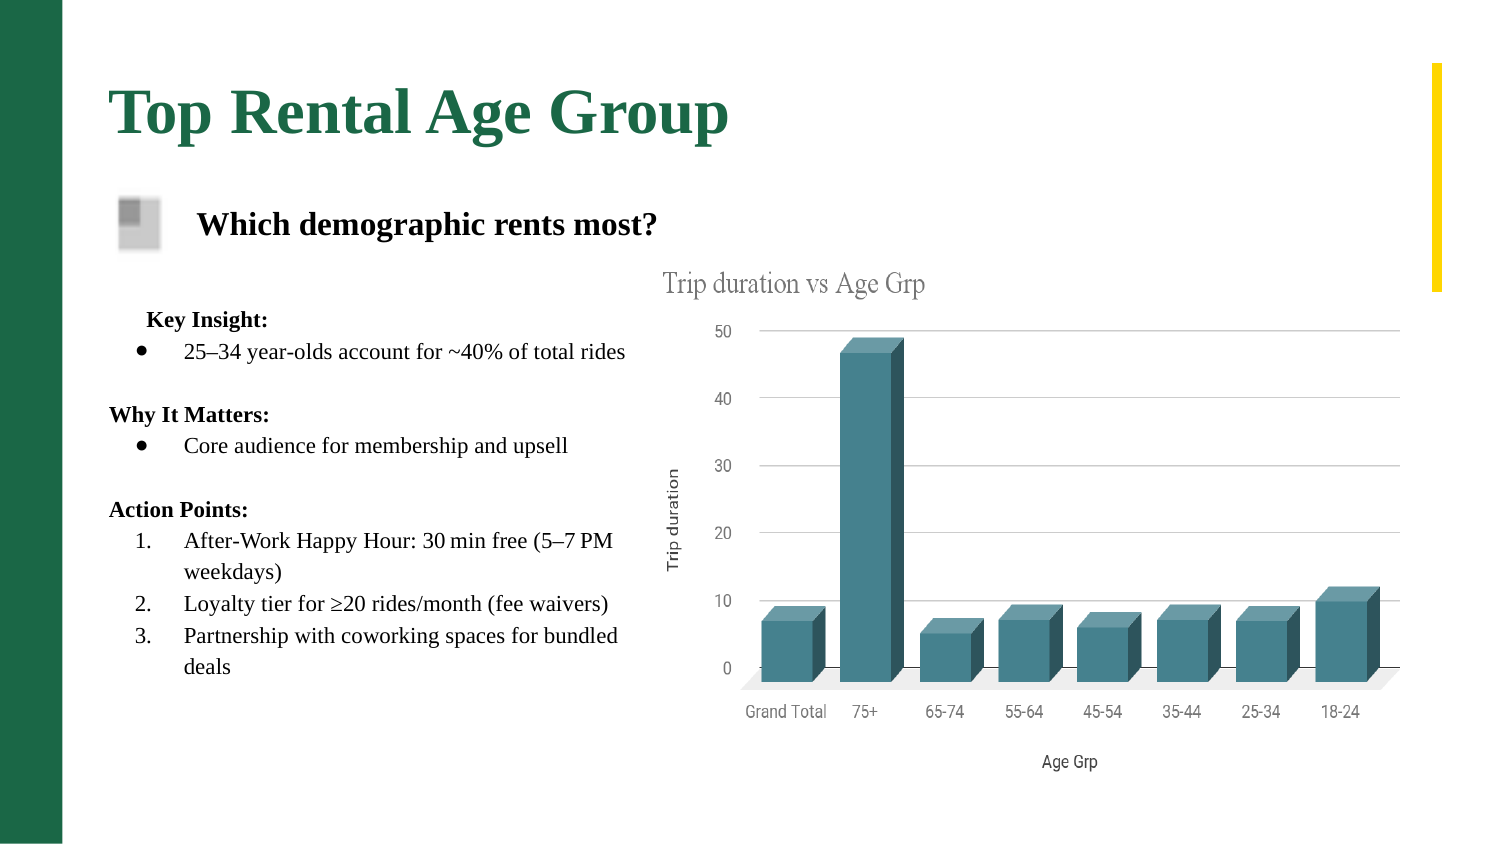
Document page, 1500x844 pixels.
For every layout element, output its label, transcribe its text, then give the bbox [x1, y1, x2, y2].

text_box Key Insight: 25–34 year‑olds account for ~40% of total rides Why It Matters: Core audience for membership and upsell Action Points: After‑Work Happy Hour: 30 min free (5–7 PM weekdays) Loyalty tier for ≥20 rides/month (fee waivers) Partnership with coworking spaces for bundled deals [93, 285, 633, 782]
text_box Which demographic rents most? [181, 186, 779, 285]
picture [638, 237, 1424, 800]
text_box [0, 0, 63, 844]
picture [114, 186, 168, 262]
text_box Top Rental Age Group [93, 62, 768, 162]
